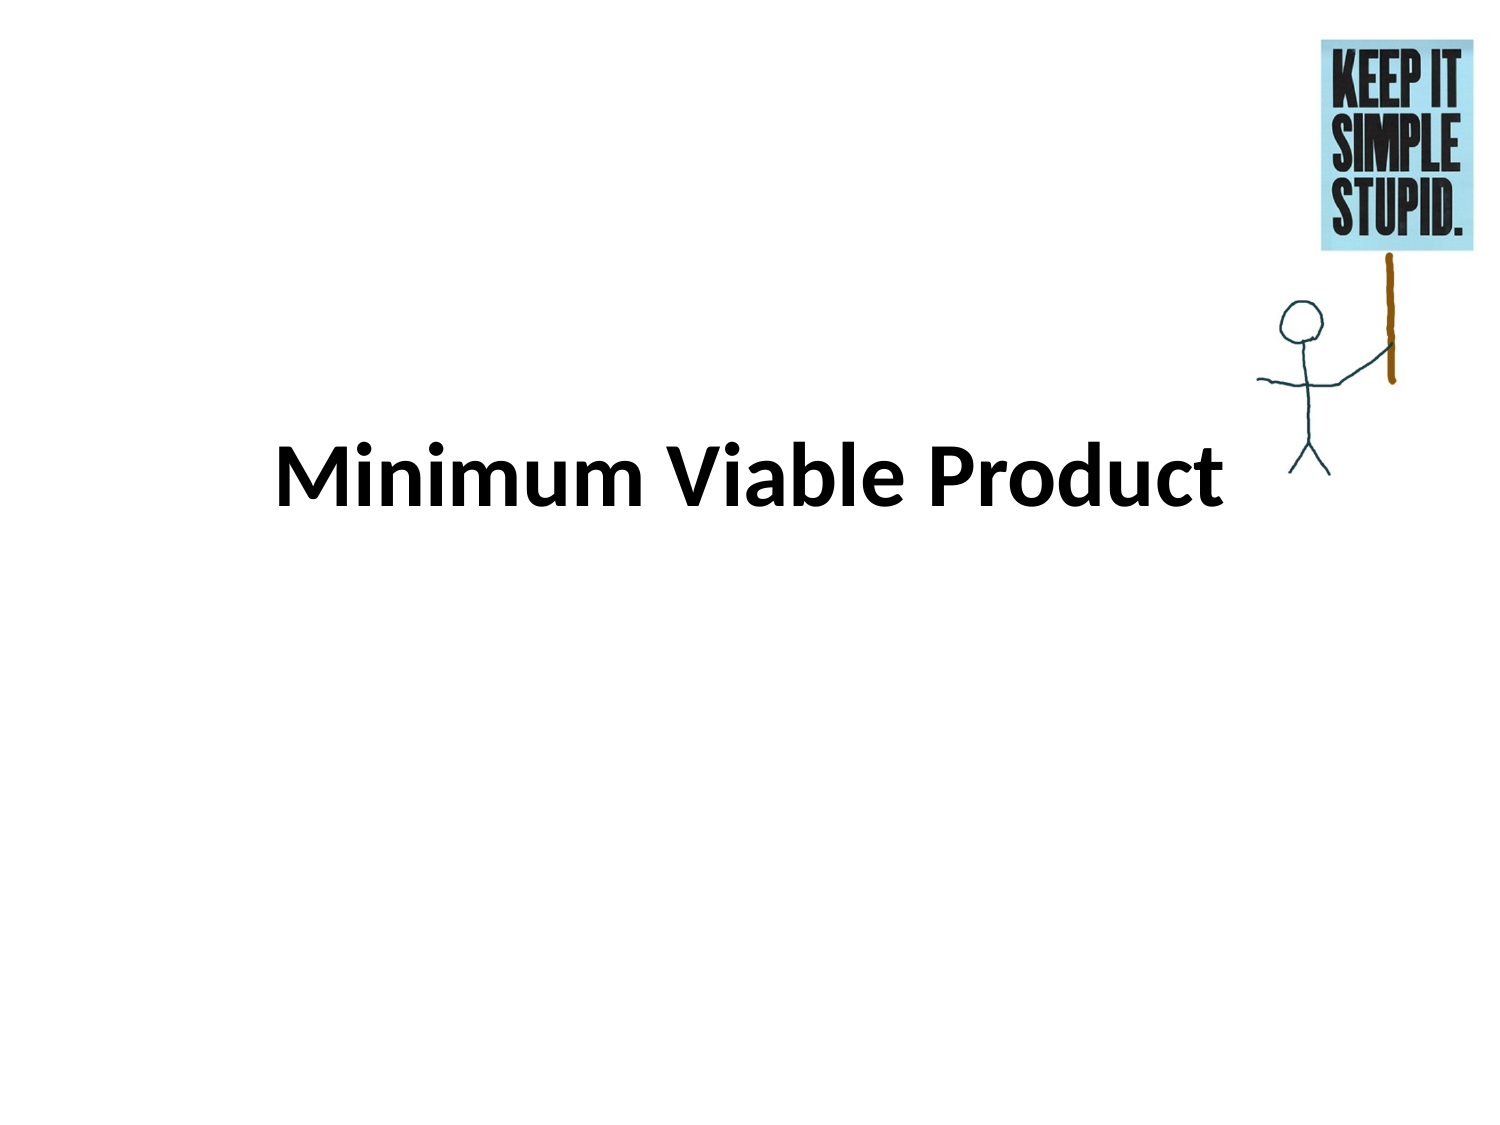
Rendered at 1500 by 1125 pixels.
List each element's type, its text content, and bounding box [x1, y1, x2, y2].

title Minimum Viable Product [112, 349, 1388, 591]
picture [1234, 37, 1500, 478]
